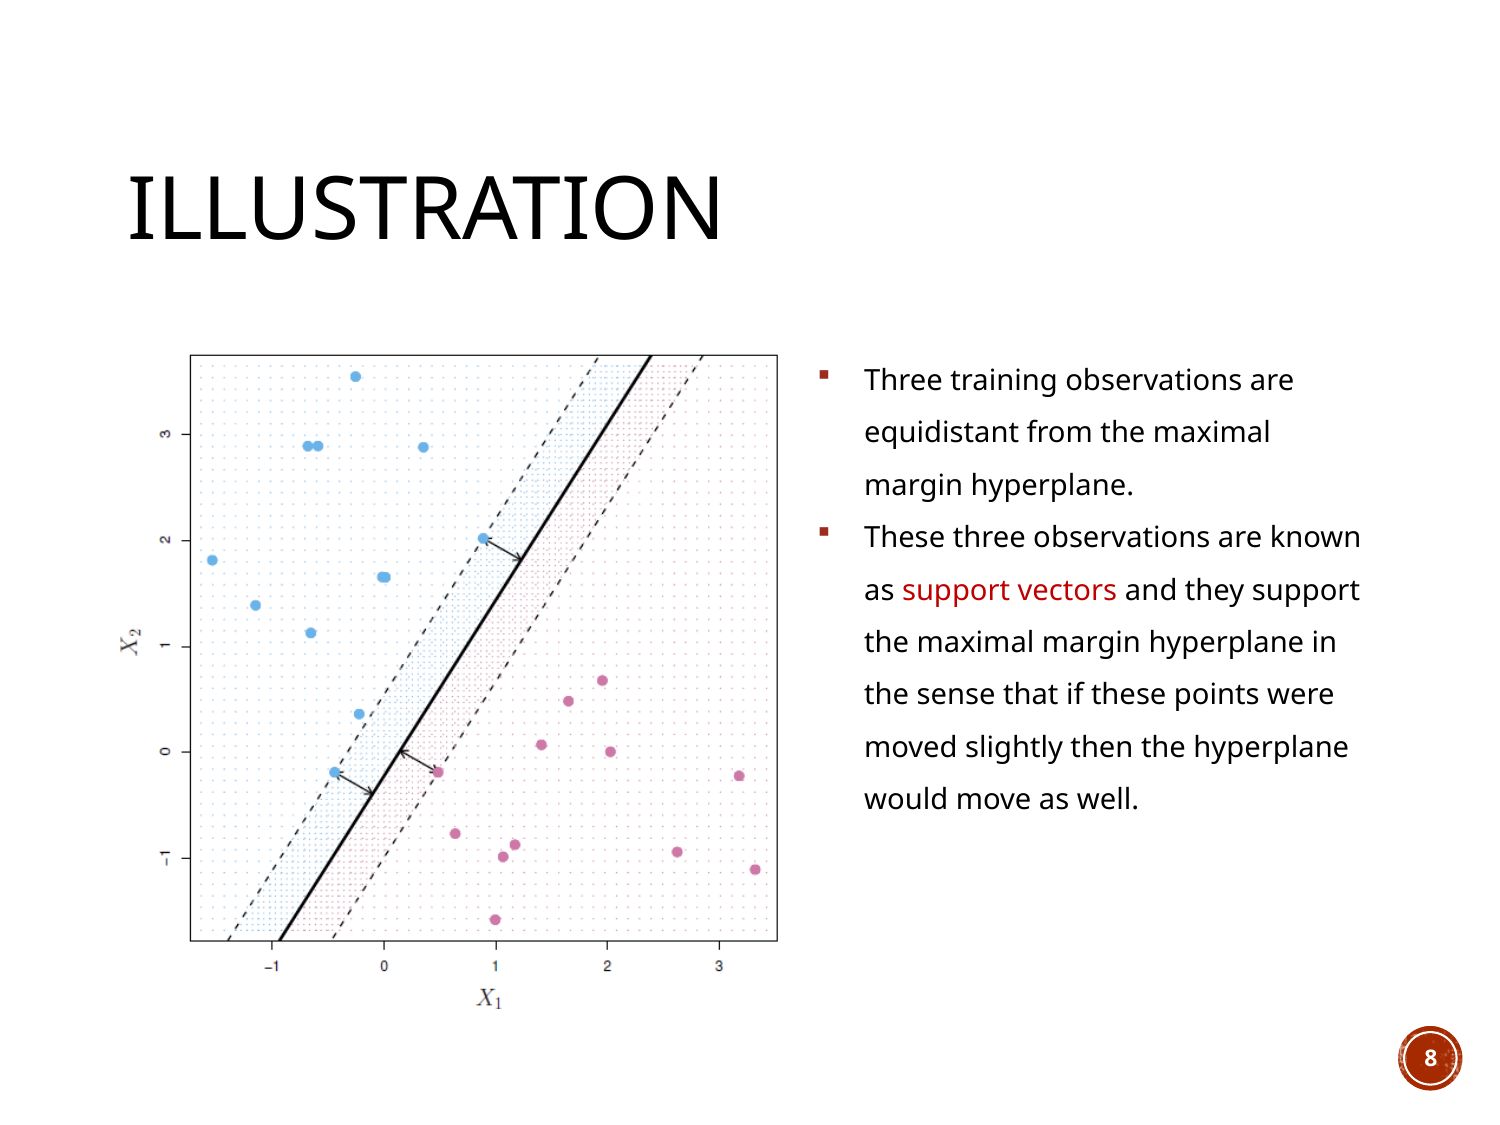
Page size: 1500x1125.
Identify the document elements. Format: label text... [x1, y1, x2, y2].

slide_number 8 [1391, 1028, 1471, 1089]
title illustration [112, 79, 1388, 344]
text_box Three training observations are equidistant from the maximal margin hyperplane. These three observations are known as support vectors and they support the maximal margin hyperplane in the sense that if these points were moved slightly then the hyperplane would move as well. [802, 336, 1388, 823]
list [115, 346, 783, 1007]
